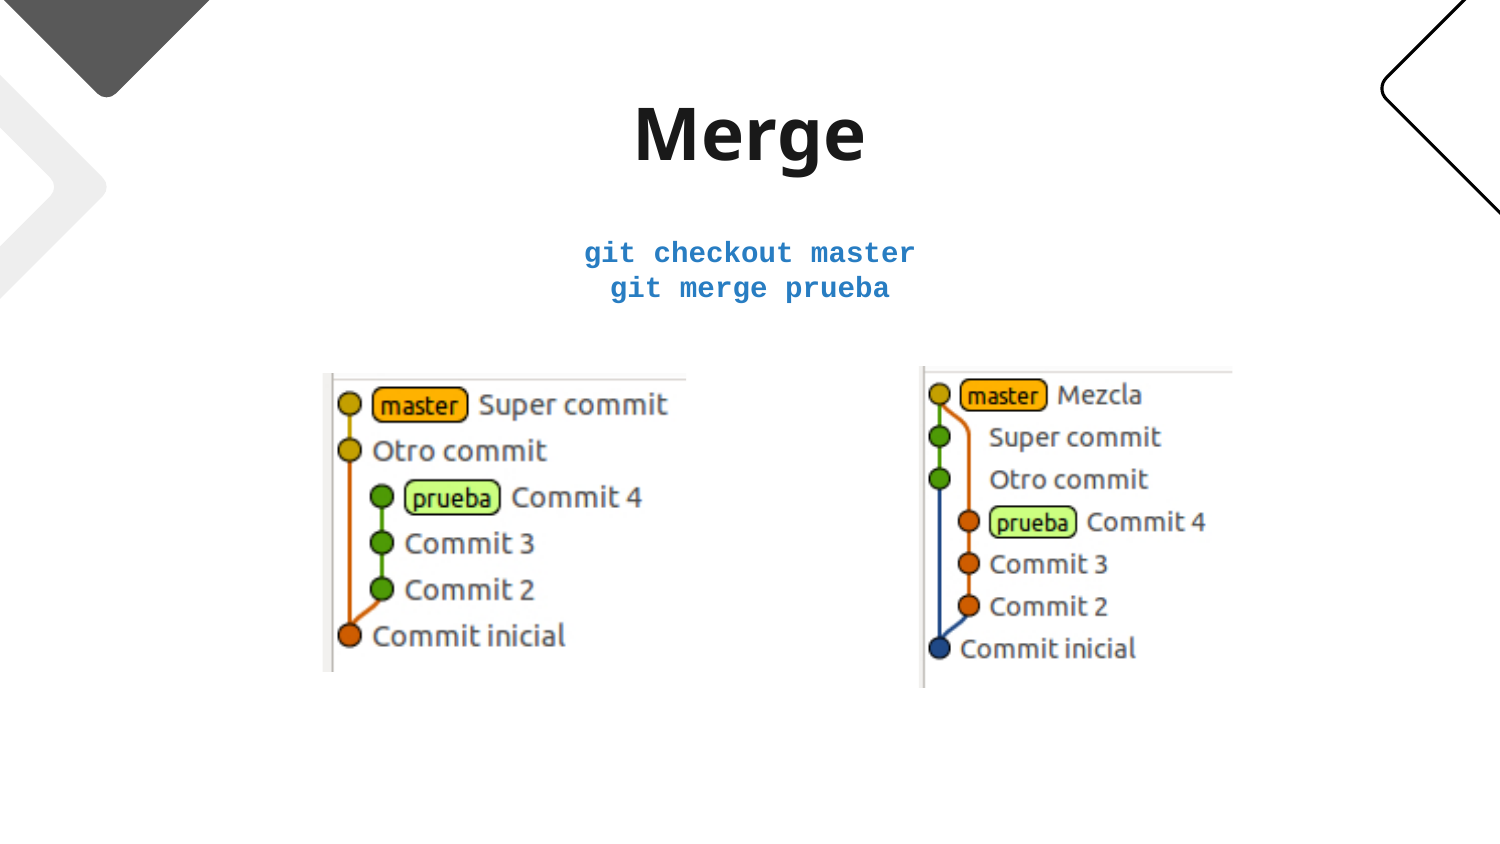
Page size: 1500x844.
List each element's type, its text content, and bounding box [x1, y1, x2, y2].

text_box git checkout master git merge prueba [524, 225, 975, 311]
picture [918, 365, 1233, 688]
picture [322, 373, 687, 672]
title Merge [118, 72, 1382, 167]
